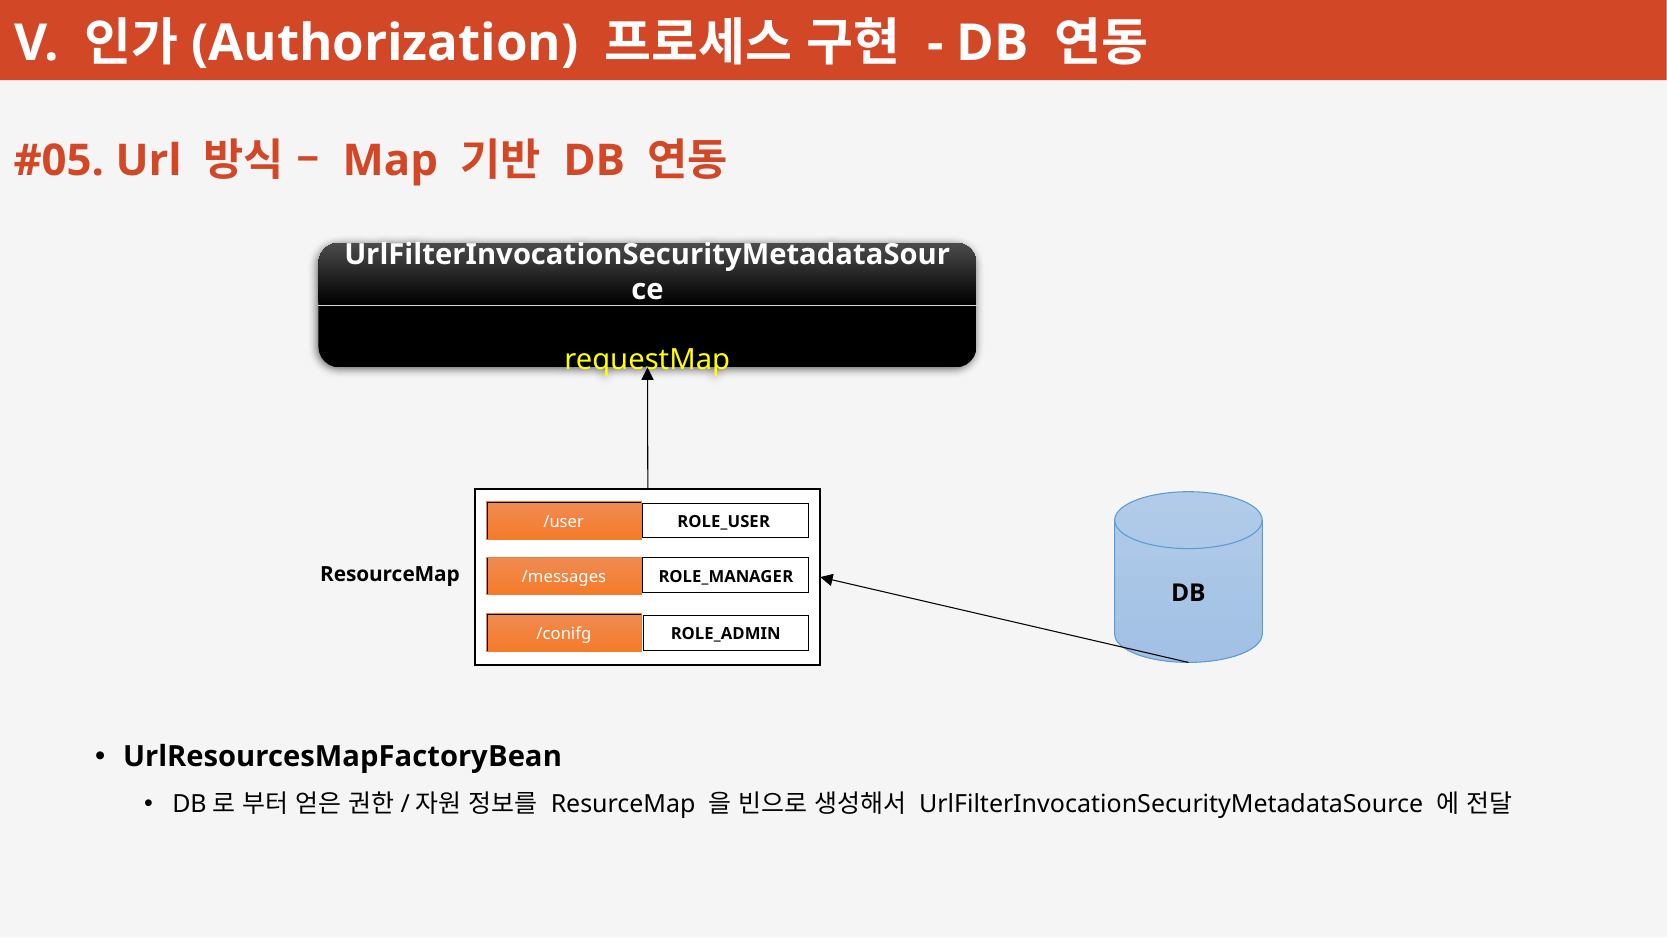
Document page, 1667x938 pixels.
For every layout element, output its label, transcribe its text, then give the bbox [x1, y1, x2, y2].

text_box /messages [486, 557, 642, 595]
text_box UrlResourcesMapFactoryBean DB로 부터 얻은 권한/자원 정보를 ResurceMap 을 빈으로 생성해서 UrlFilterInvocationSecurityMetadataSource 에 전달 [80, 712, 1528, 825]
text_box /user [486, 501, 642, 540]
text_box #05. Url 방식 – Map 기반 DB 연동 [0, 124, 743, 192]
text_box [474, 488, 821, 666]
text_box UrlFilterInvocationSecurityMetadataSource requestMap [318, 306, 977, 368]
text_box ROLE_ADMIN [643, 615, 809, 651]
text_box DB [1114, 491, 1263, 663]
text_box /conifg [486, 613, 642, 652]
text_box ResourceMap [305, 552, 474, 593]
text_box UrlFilterInvocationSecurityMetadataSource requestMap [318, 242, 977, 305]
text_box ROLE_USER [642, 503, 809, 538]
text_box ROLE_MANAGER [642, 557, 809, 593]
